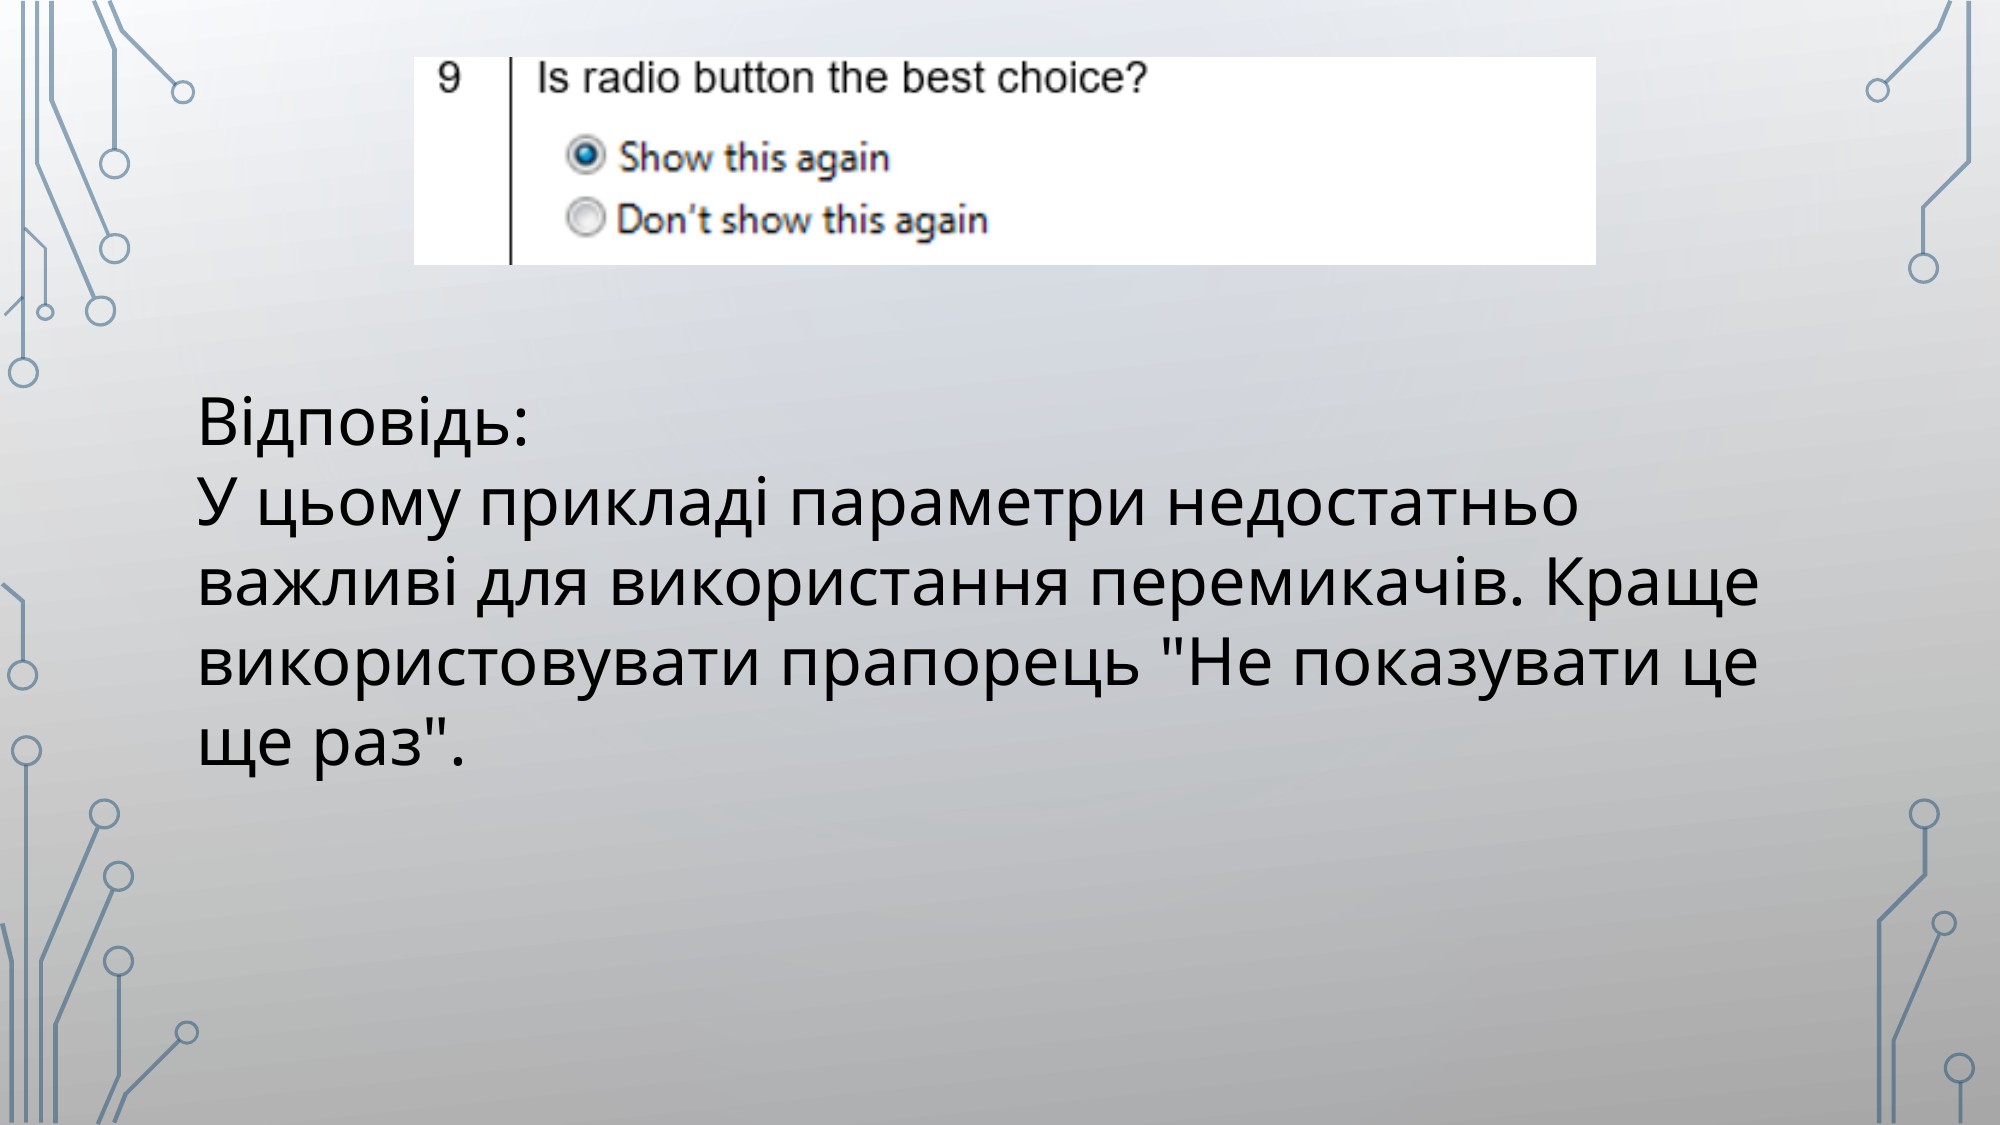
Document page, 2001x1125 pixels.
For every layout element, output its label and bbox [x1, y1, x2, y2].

picture [201, 0, 2000, 1125]
text_box [0, 0, 201, 1125]
text_box [1863, 0, 1976, 1124]
